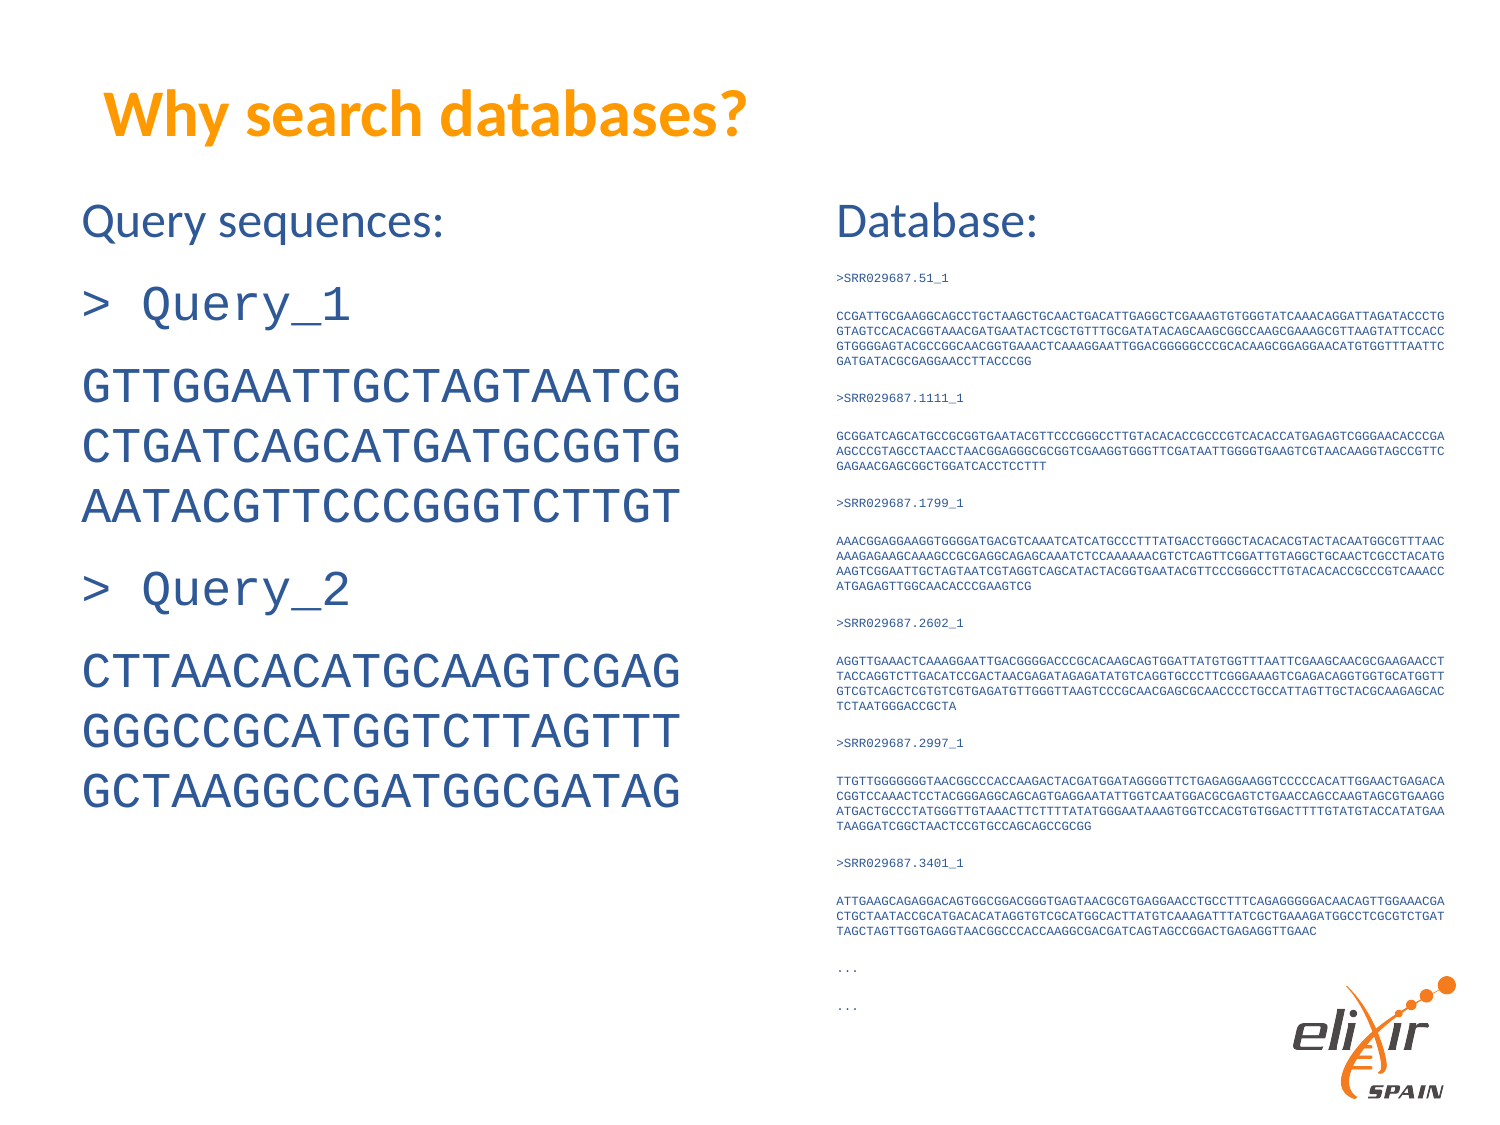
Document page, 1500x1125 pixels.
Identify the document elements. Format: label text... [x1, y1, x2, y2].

text_box Database: >SRR029687.51_1 CCGATTGCGAAGGCAGCCTGCTAAGCTGCAACTGACATTGAGGCTCGAAAGTGTGGGTATCAAACAGGATTAGATACCCTGGTAGTCCACACGGTAAACGATGAATACTCGCTGTTTGCGATATACAGCAAGCGGCCAAGCGAAAGCGTTAAGTATTCCACCGTGGGGAGTACGCCGGCAACGGTGAAACTCAAAGGAATTGGACGGGGGCCCGCACAAGCGGAGGAACATGTGGTTTAATTCGATGATACGCGAGGAACCTTACCCGG >SRR029687.1111_1 GCGGATCAGCATGCCGCGGTGAATACGTTCCCGGGCCTTGTACACACCGCCCGTCACACCATGAGAGTCGGGAACACCCGAAGCCCGTAGCCTAACCTAACGGAGGGCGCGGTCGAAGGTGGGTTCGATAATTGGGGTGAAGTCGTAACAAGGTAGCCGTTCGAGAACGAGCGGCTGGATCACCTCCTTT >SRR029687.1799_1 AAACGGAGGAAGGTGGGGATGACGTCAAATCATCATGCCCTTTATGACCTGGGCTACACACGTACTACAATGGCGTTTAACAAAGAGAAGCAAAGCCGCGAGGCAGAGCAAATCTCCAAAAAACGTCTCAGTTCGGATTGTAGGCTGCAACTCGCCTACATGAAGTCGGAATTGCTAGTAATCGTAGGTCAGCATACTACGGTGAATACGTTCCCGGGCCTTGTACACACCGCCCGTCAAACCATGAGAGTTGGCAACACCCGAAGTCG >SRR029687.2602_1 AGGTTGAAACTCAAAGGAATTGACGGGGACCCGCACAAGCAGTGGATTATGTGGTTTAATTCGAAGCAACGCGAAGAACCTTACCAGGTCTTGACATCCGACTAACGAGATAGAGATATGTCAGGTGCCCTTCGGGAAAGTCGAGACAGGTGGTGCATGGTTGTCGTCAGCTCGTGTCGTGAGATGTTGGGTTAAGTCCCGCAACGAGCGCAACCCCTGCCATTAGTTGCTACGCAAGAGCACTCTAATGGGACCGCTA >SRR029687.2997_1 TTGTTGGGGGGGTAACGGCCCACCAAGACTACGATGGATAGGGGTTCTGAGAGGAAGGTCCCCCACATTGGAACTGAGACACGGTCCAAACTCCTACGGGAGGCAGCAGTGAGGAATATTGGTCAATGGACGCGAGTCTGAACCAGCCAAGTAGCGTGAAGGATGACTGCCCTATGGGTTGTAAACTTCTTTTATATGGGAATAAAGTGGTCCACGTGTGGACTTTTGTATGTACCATATGAATAAGGATCGGCTAACTCCGTGCCAGCAGCCGCGG >SRR029687.3401_1 ATTGAAGCAGAGGACAGTGGCGGACGGGTGAGTAACGCGTGAGGAACCTGCCTTTCAGAGGGGGACAACAGTTGGAAACGACTGCTAATACCGCATGACACATAGGTGTCGCATGGCACTTATGTCAAAGATTTATCGCTGAAAGATGGCCTCGCGTCTGATTAGCTAGTTGGTGAGGTAACGGCCCACCAAGGCGACGATCAGTAGCCGGACTGAGAGGTTGAAC ... ... [796, 172, 1459, 887]
list Query sequences: > Query_1 GTTGGAATTGCTAGTAATCGCTGATCAGCATGATGCGGTGAATACGTTCCCGGGTCTTGT > Query_2 CTTAACACATGCAAGTCGAGGGGCCGCATGGTCTTAGTTTGCTAAGGCCGATGGCGATAG [41, 172, 704, 887]
title Why search databases? [88, 54, 1426, 161]
picture [1293, 976, 1456, 1099]
